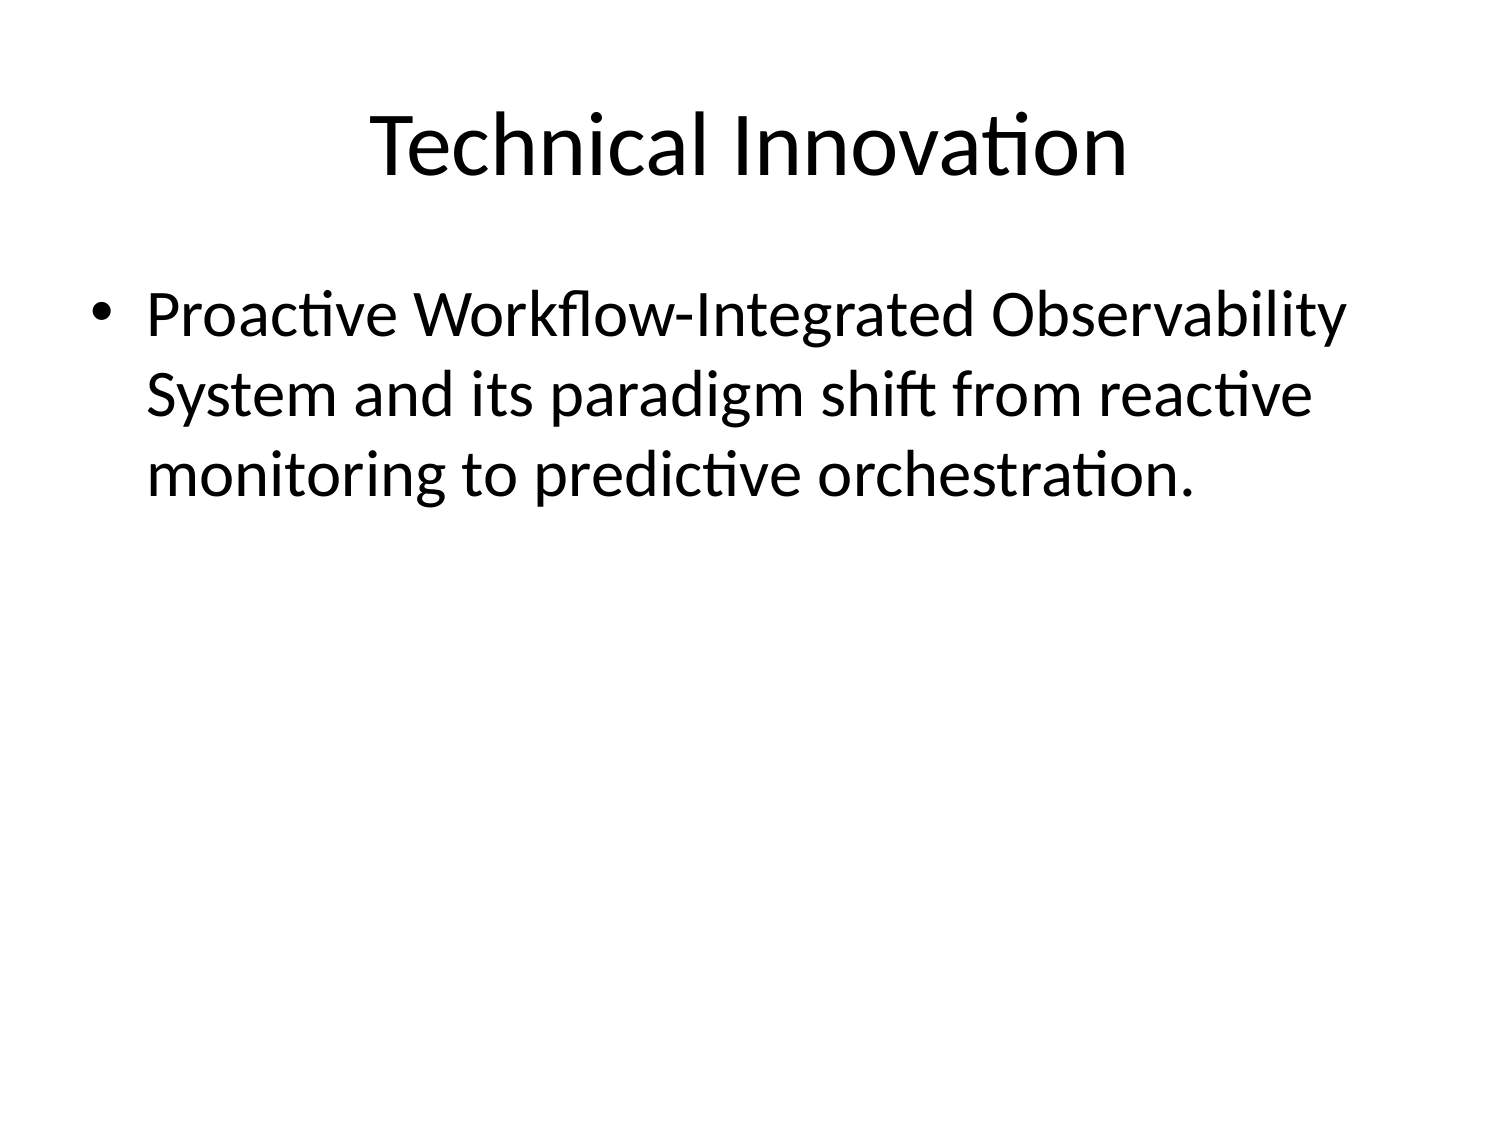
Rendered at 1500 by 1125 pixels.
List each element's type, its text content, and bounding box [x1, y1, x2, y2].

title Technical Innovation [75, 45, 1425, 233]
list Proactive Workflow-Integrated Observability System and its paradigm shift from reactive monitoring to predictive orchestration. [75, 262, 1425, 1005]
